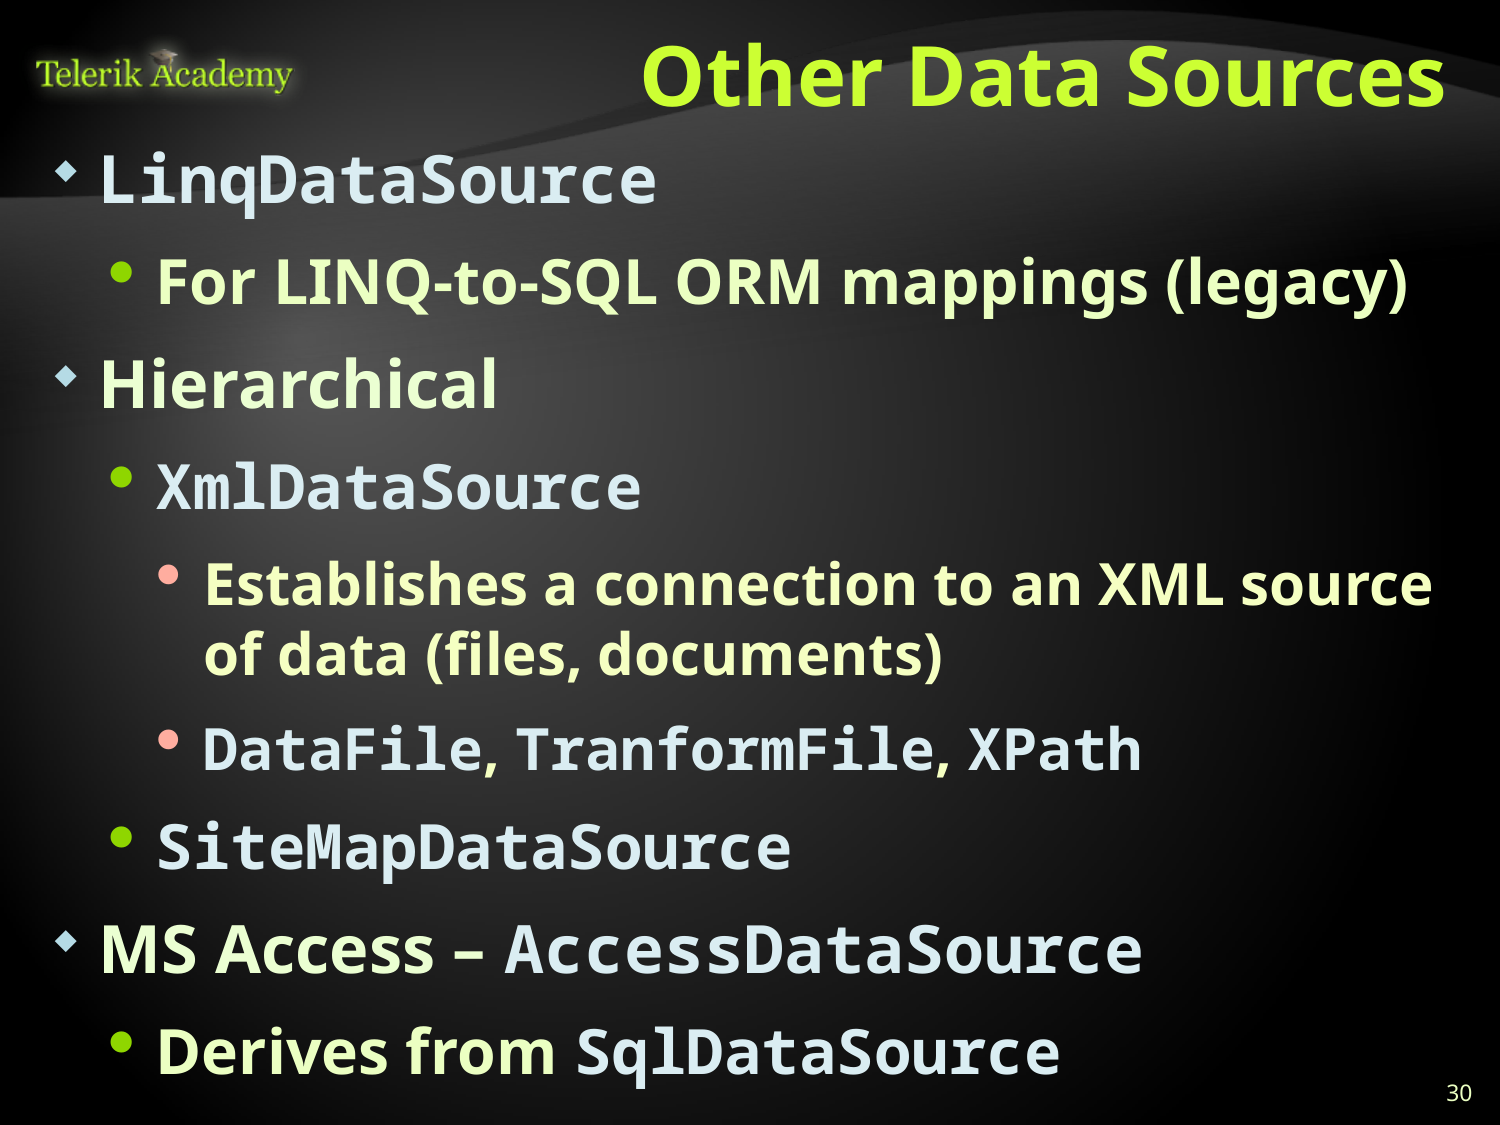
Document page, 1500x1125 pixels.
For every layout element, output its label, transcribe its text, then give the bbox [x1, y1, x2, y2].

picture [0, 0, 1500, 1125]
list LinqDataSource For LINQ-to-SQL ORM mappings (legacy) Hierarchical XmlDataSource Establishes a connection to an XML source of data (files, documents) DataFile, TranformFile, XPath SiteMapDataSource MS Access – AccessDataSource Derives from SqlDataSource [37, 129, 1463, 1088]
title Other Data Sources [300, 12, 1463, 129]
slide_number 30 [1412, 1074, 1488, 1113]
